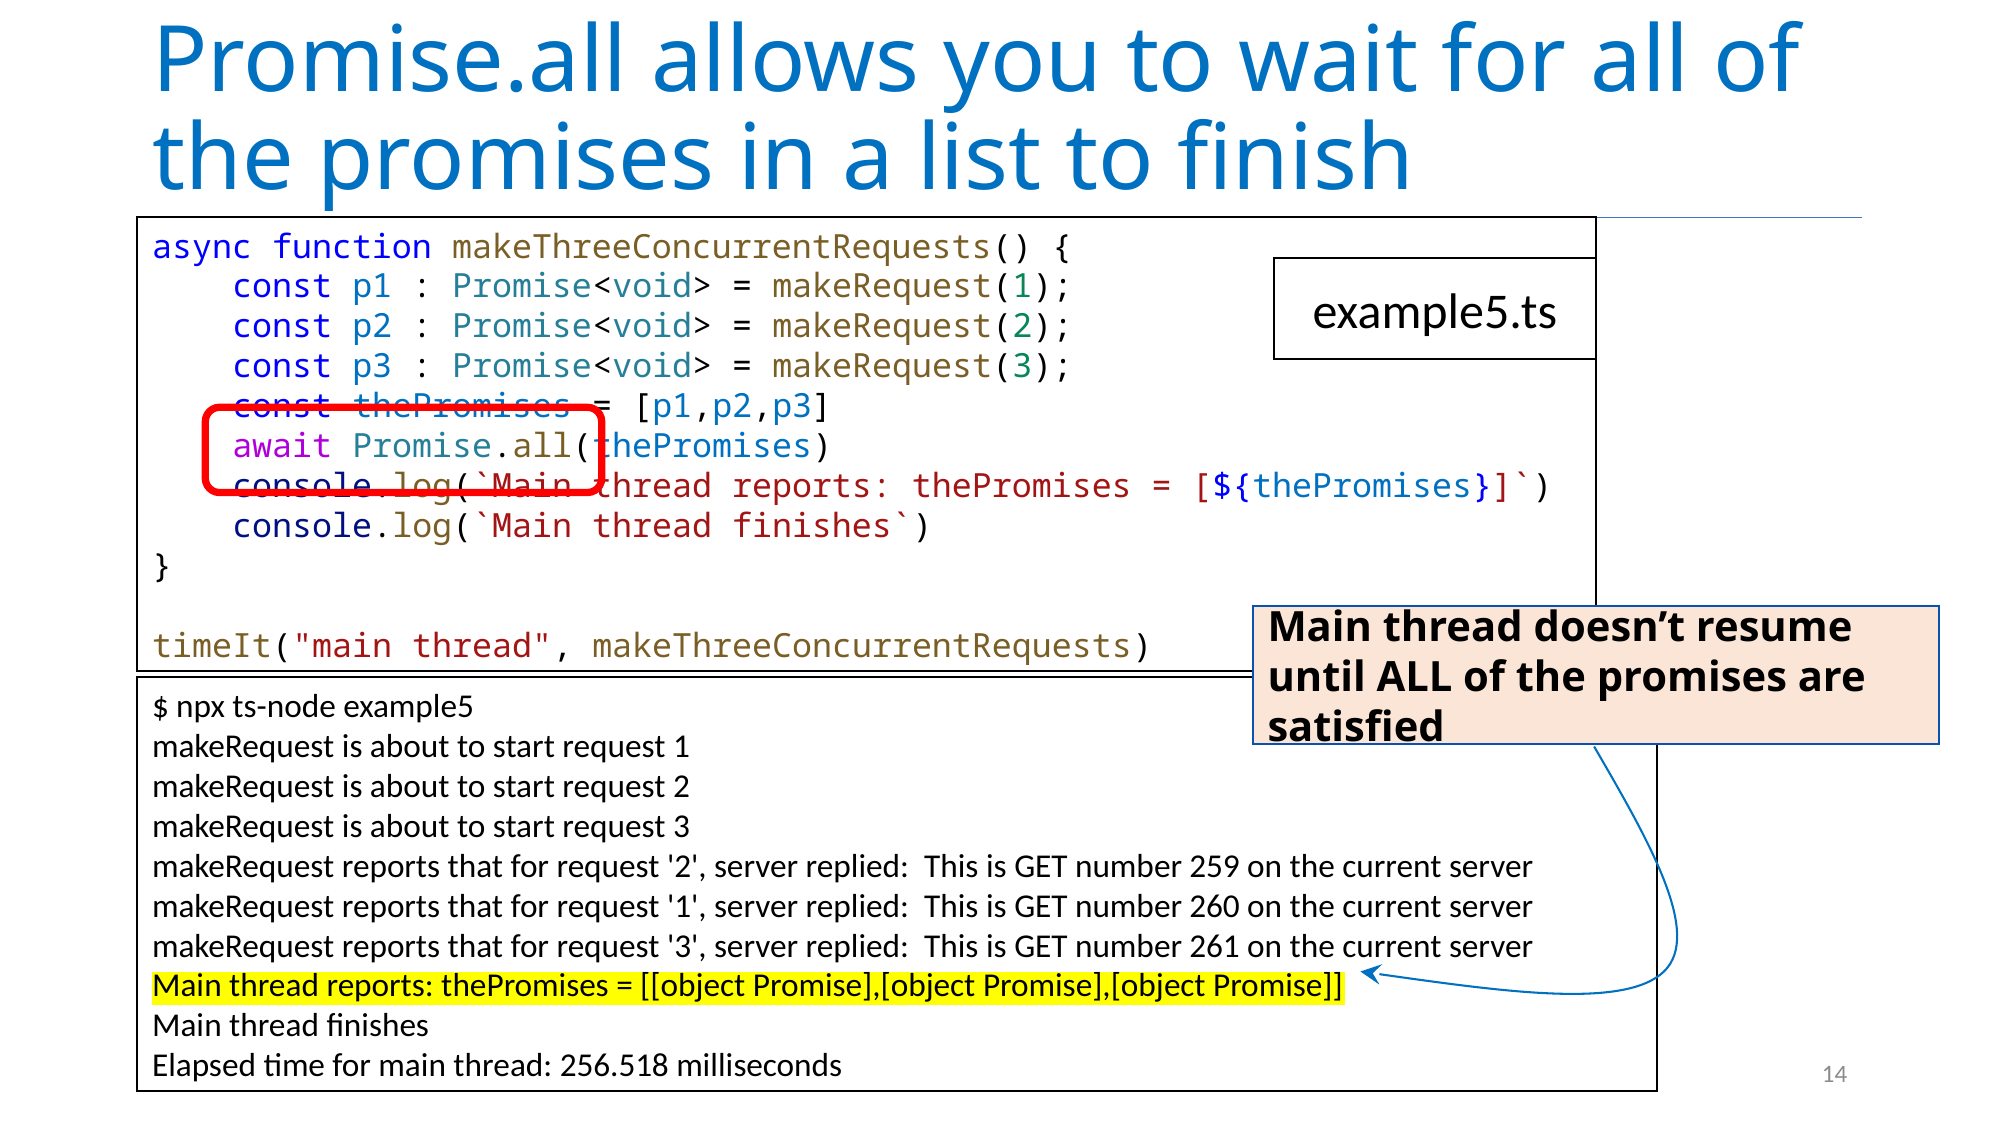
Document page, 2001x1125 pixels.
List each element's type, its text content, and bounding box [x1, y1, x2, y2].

text_box async function makeThreeConcurrentRequests() { const p1 : Promise<void> = makeRequest(1); const p2 : Promise<void> = makeRequest(2); const p3 : Promise<void> = makeRequest(3); const thePromises = [p1,p2,p3] await Promise.all(thePromises) console.log(`Main thread reports: thePromises = [${thePromises}]`) console.log(`Main thread finishes`) } timeIt("main thread", makeThreeConcurrentRequests) [136, 216, 1597, 672]
title Promise.all allows you to wait for all of the promises in a list to finish [137, 0, 1863, 218]
text_box Main thread doesn’t resume until ALL of the promises are satisfied [1252, 605, 1940, 745]
text_box example5.ts [1273, 257, 1597, 360]
text_box [1360, 745, 1679, 995]
text_box $ npx ts-node example5 makeRequest is about to start request 1 makeRequest is about to start request 2 makeRequest is about to start request 3 makeRequest reports that for request '2', server replied: This is GET number 259 on the current server makeRequest reports that for request '1', server replied: This is GET number 260 on the current server makeRequest reports that for request '3', server replied: This is GET number 261 on the current server Main thread reports: thePromises = [[object Promise],[object Promise],[object Promise]] Main thread finishes Elapsed time for main thread: 256.518 milliseconds [136, 676, 1658, 1092]
text_box [204, 406, 603, 494]
slide_number 14 [1412, 1042, 1863, 1103]
